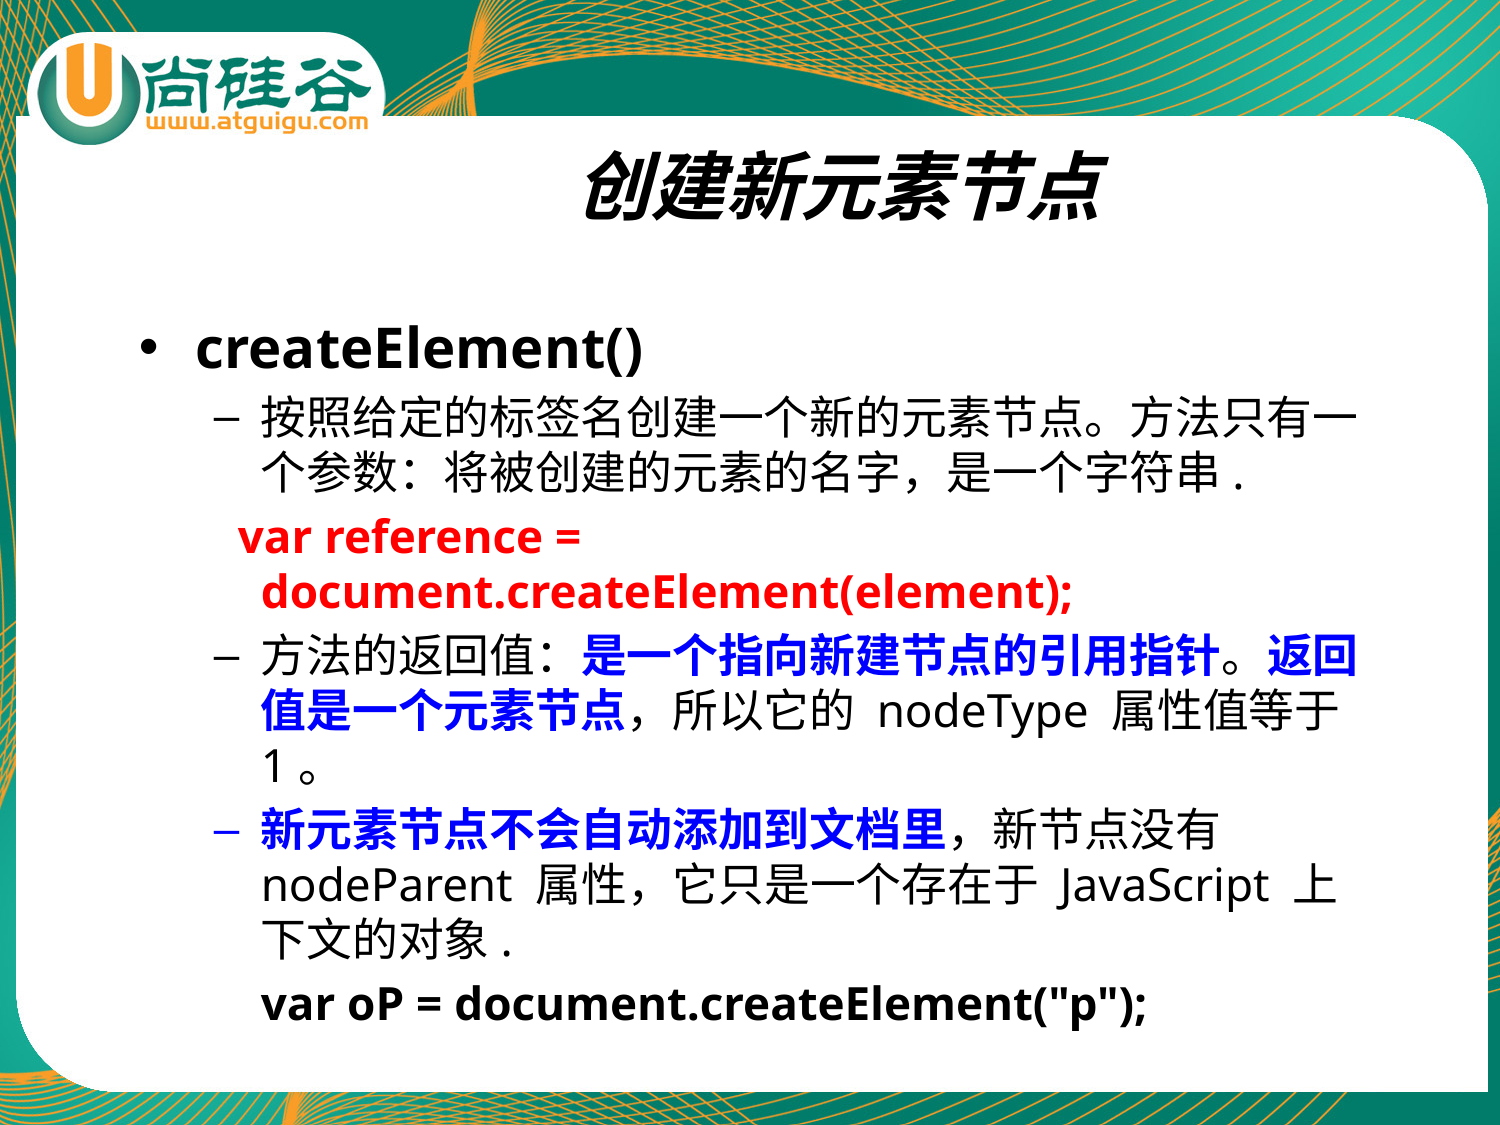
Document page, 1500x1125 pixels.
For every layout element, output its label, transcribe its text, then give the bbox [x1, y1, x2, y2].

picture [0, 0, 1500, 1125]
title 创建新元素节点 [206, 66, 1470, 303]
list createElement() 按照给定的标签名创建一个新的元素节点。方法只有一个参数：将被创建的元素的名字，是一个字符串. var reference = document.createElement(element); 方法的返回值：是一个指向新建节点的引用指针。返回值是一个元素节点，所以它的 nodeType 属性值等于 1。 新元素节点不会自动添加到文档里，新节点没有 nodeParent 属性，它只是一个存在于 JavaScript 上下文的对象. var oP = document.createElement("p"); [123, 304, 1387, 977]
